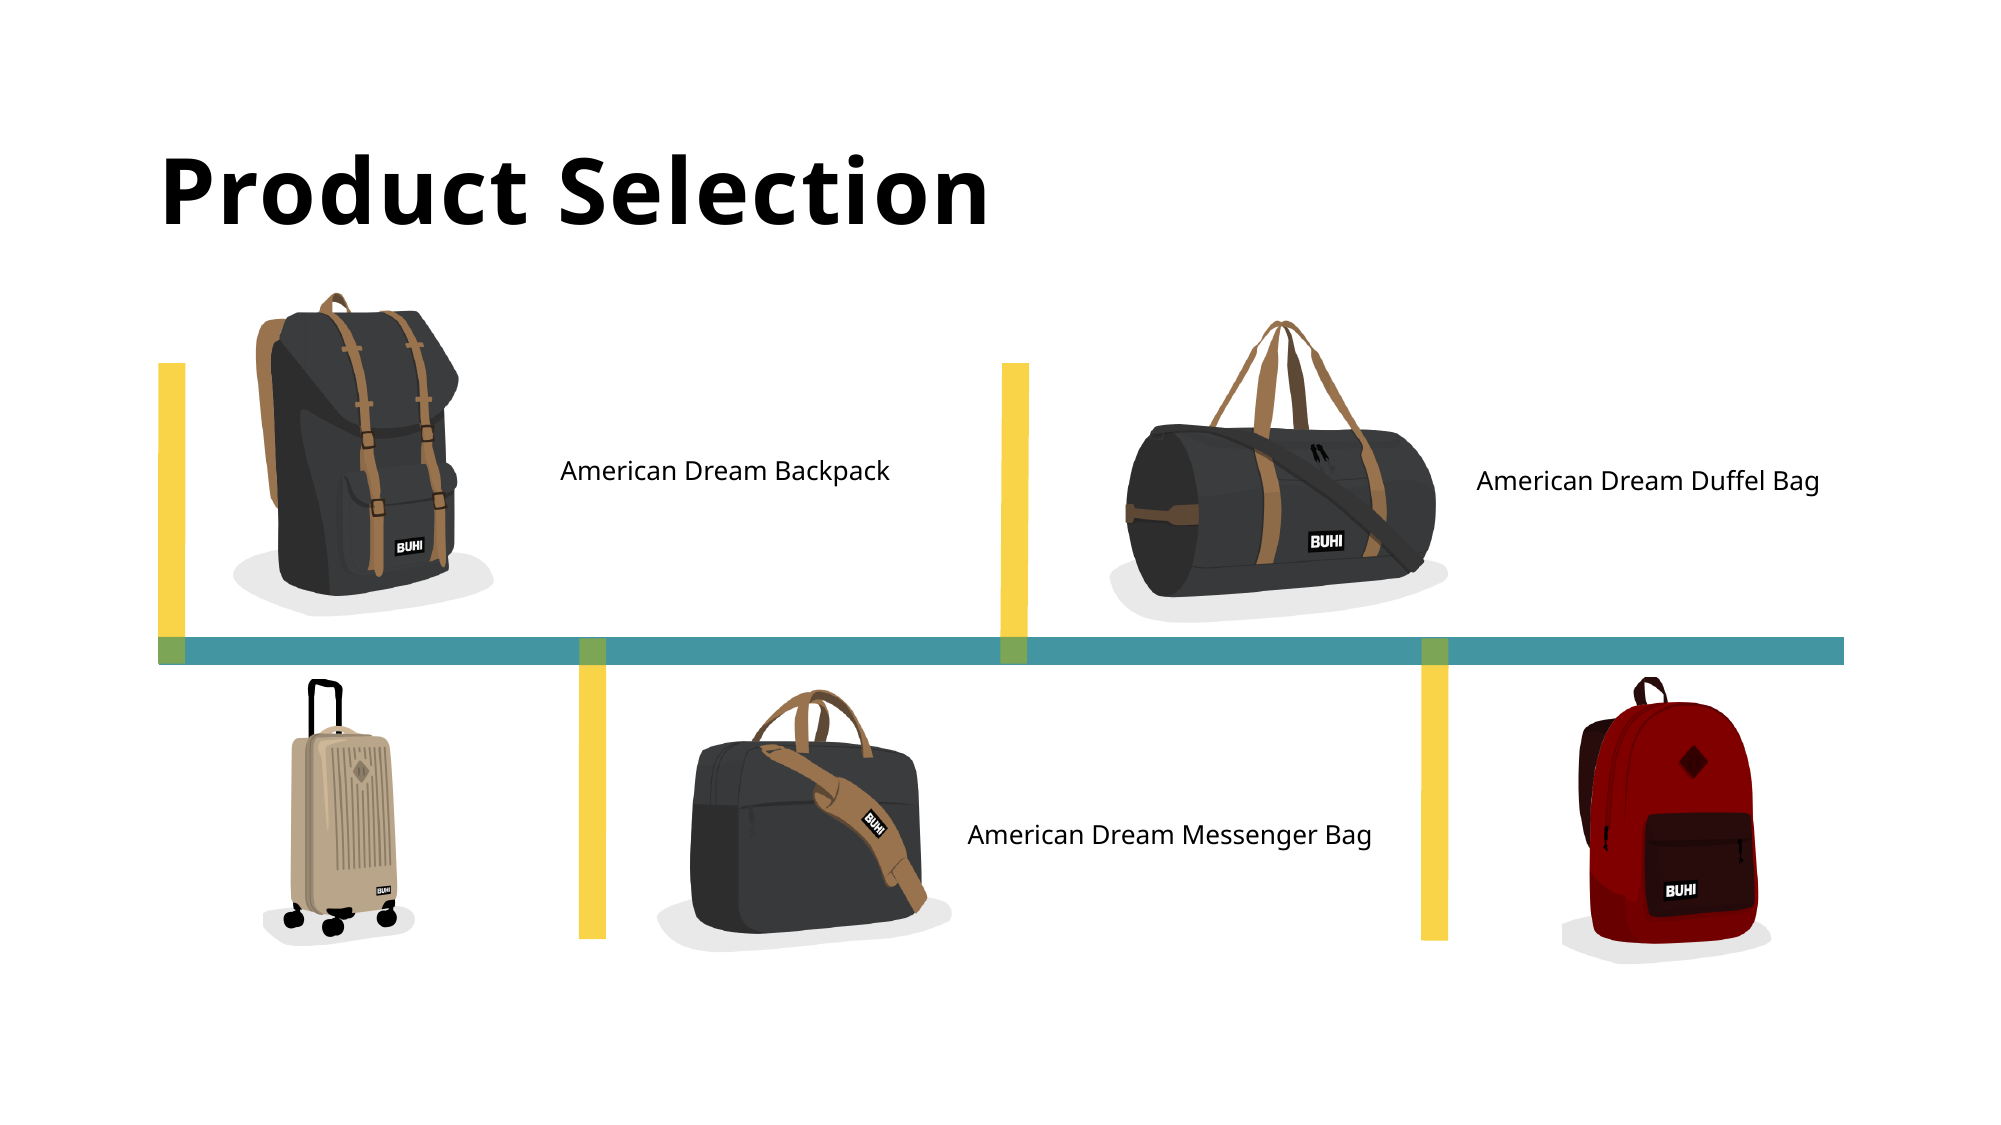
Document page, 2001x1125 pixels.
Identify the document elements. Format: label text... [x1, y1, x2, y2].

picture [1066, 307, 1477, 628]
list American Dream Backpack [560, 457, 911, 510]
picture [207, 268, 529, 628]
picture [263, 679, 418, 946]
text_box American Dream Duffel Bag [1477, 467, 1827, 520]
picture [641, 677, 968, 960]
picture [1562, 677, 1772, 966]
text_box American Dream Messenger Bag [968, 822, 1378, 879]
title Product Selection [158, 33, 1827, 245]
